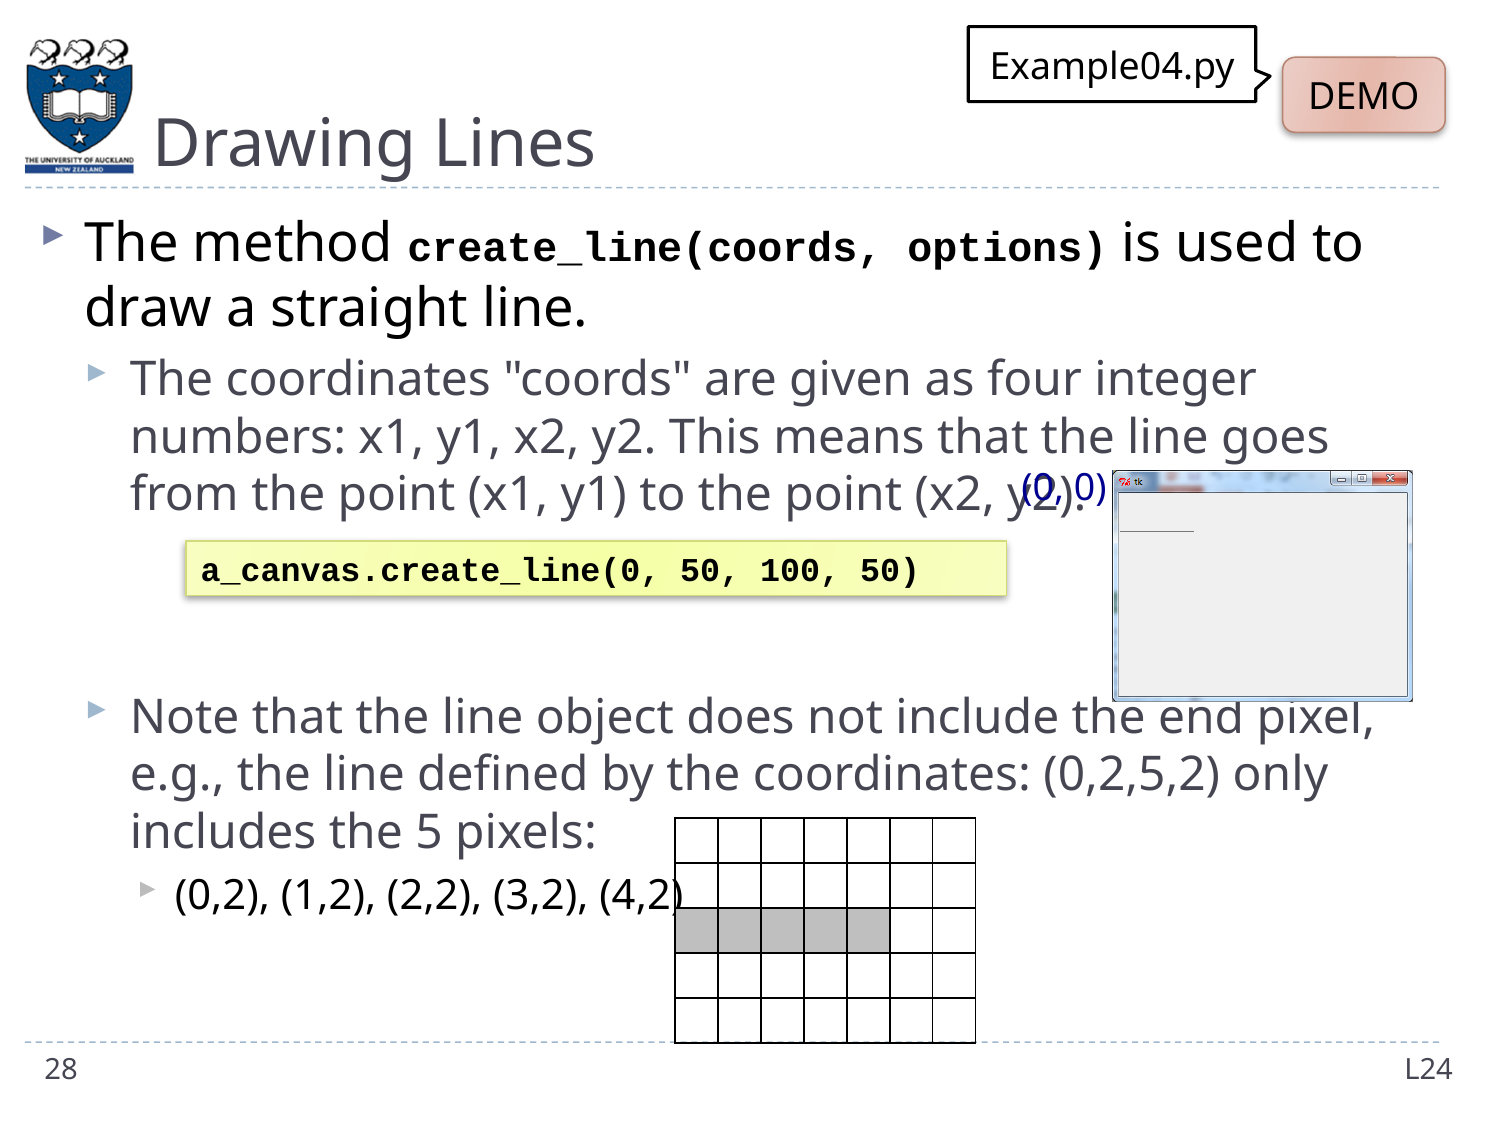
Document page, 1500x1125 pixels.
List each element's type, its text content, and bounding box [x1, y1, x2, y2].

title Drawing Lines [137, 24, 1460, 188]
table_cell [719, 909, 760, 952]
table_cell [891, 864, 932, 907]
table_cell [891, 909, 932, 952]
table_cell [848, 999, 889, 1042]
table_header [676, 819, 717, 862]
table_cell [848, 864, 889, 907]
list The method create_line(coords, options) is used to draw a straight line. The coordinates "coords" are given as four integer numbers: x1, y1, x2, y2. This means that the line goes from the point (x1, y1) to the point (x2, y2). Note that the line object does not include the end pixel, e.g., the line defined by the coordinates: (0,2,5,2) only includes the 5 pixels: (0,2), (1,2), (2,2), (3,2), (4,2) [24, 200, 1463, 1038]
table_cell [805, 909, 846, 952]
slide_number L24 [1092, 1042, 1468, 1103]
table_header [805, 819, 846, 862]
table_cell [933, 864, 975, 907]
text_box DEMO [1281, 56, 1446, 134]
table_cell [719, 954, 760, 997]
table_cell [848, 909, 889, 952]
table_cell [933, 999, 975, 1042]
table_cell [891, 999, 932, 1042]
table_cell [762, 954, 803, 997]
text_box (0, 0) [1006, 455, 1332, 515]
table_header [933, 819, 975, 862]
table_header [848, 819, 889, 862]
table_cell [933, 954, 975, 997]
table_cell [762, 909, 803, 952]
picture [1112, 470, 1413, 702]
table_cell [719, 999, 760, 1042]
table_cell [805, 954, 846, 997]
table_cell [933, 909, 975, 952]
table_cell [848, 954, 889, 997]
table_cell [762, 999, 803, 1042]
table_cell [805, 864, 846, 907]
text_box a_canvas.create_line(0, 50, 100, 50) [185, 540, 1007, 596]
table_header [719, 819, 760, 862]
table_cell [719, 864, 760, 907]
text_box Example04.py [966, 25, 1272, 104]
slide_number 28 [29, 1042, 355, 1103]
table_cell [676, 909, 717, 952]
table_cell [891, 954, 932, 997]
table_cell [676, 864, 717, 907]
picture [24, 37, 135, 175]
table_cell [762, 864, 803, 907]
table_cell [676, 999, 717, 1042]
table_cell [805, 999, 846, 1042]
table_header [891, 819, 932, 862]
table_cell [676, 954, 717, 997]
table_header [762, 819, 803, 862]
